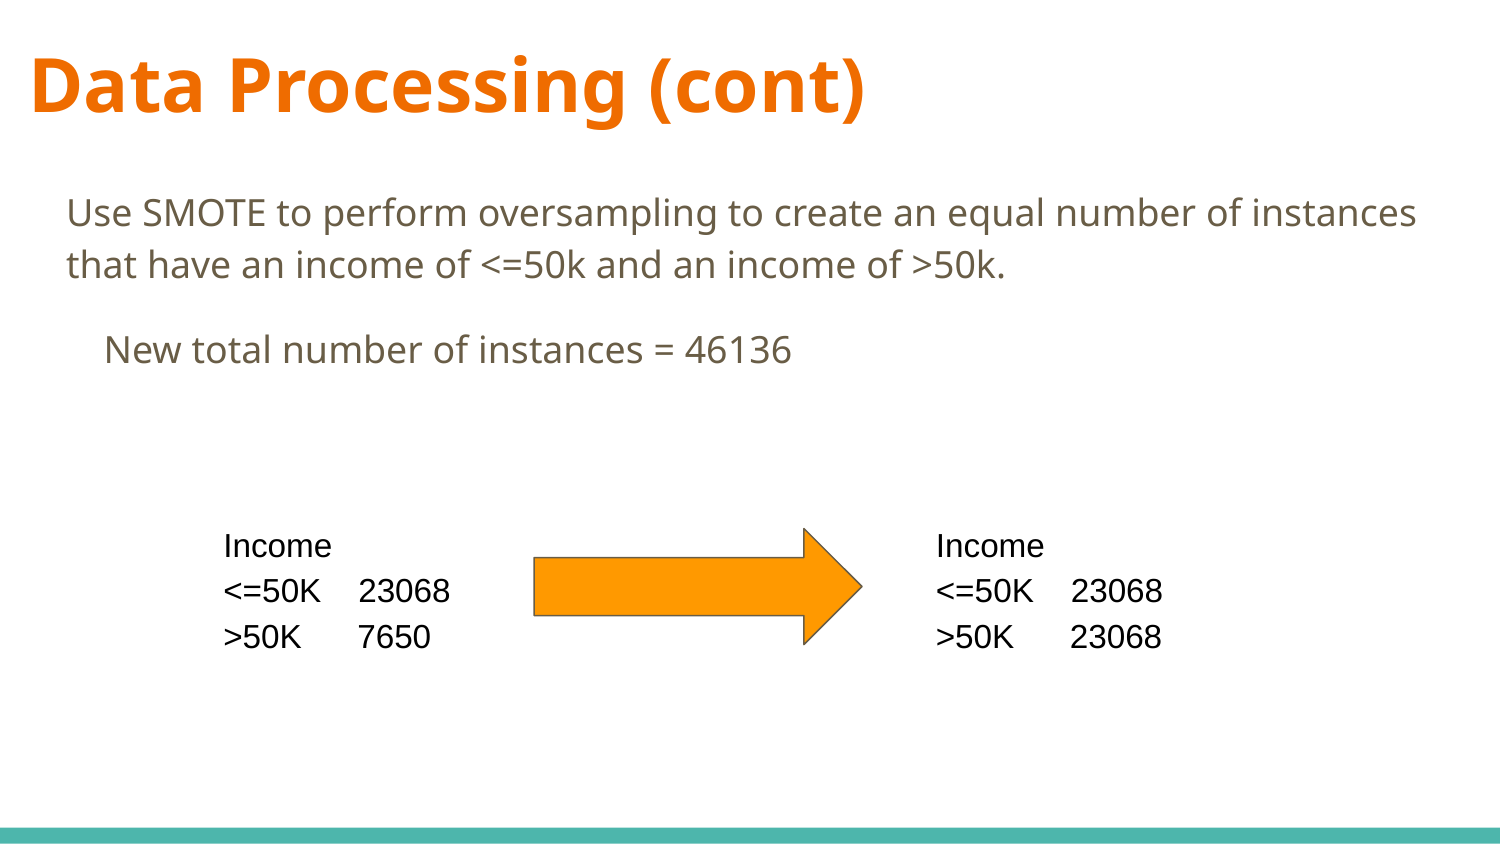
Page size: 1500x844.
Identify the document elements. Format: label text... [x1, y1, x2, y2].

text_box Income <=50K 23068 >50K 7650 [208, 383, 632, 790]
title Data Processing (cont) [13, 22, 1412, 139]
text_box Income <=50K 23068 >50K 23068 [920, 383, 1345, 790]
list Use SMOTE to perform oversampling to create an equal number of instances that have an income of <=50k and an income of >50k. New total number of instances = 46136 [51, 167, 1449, 750]
text_box [534, 528, 862, 645]
